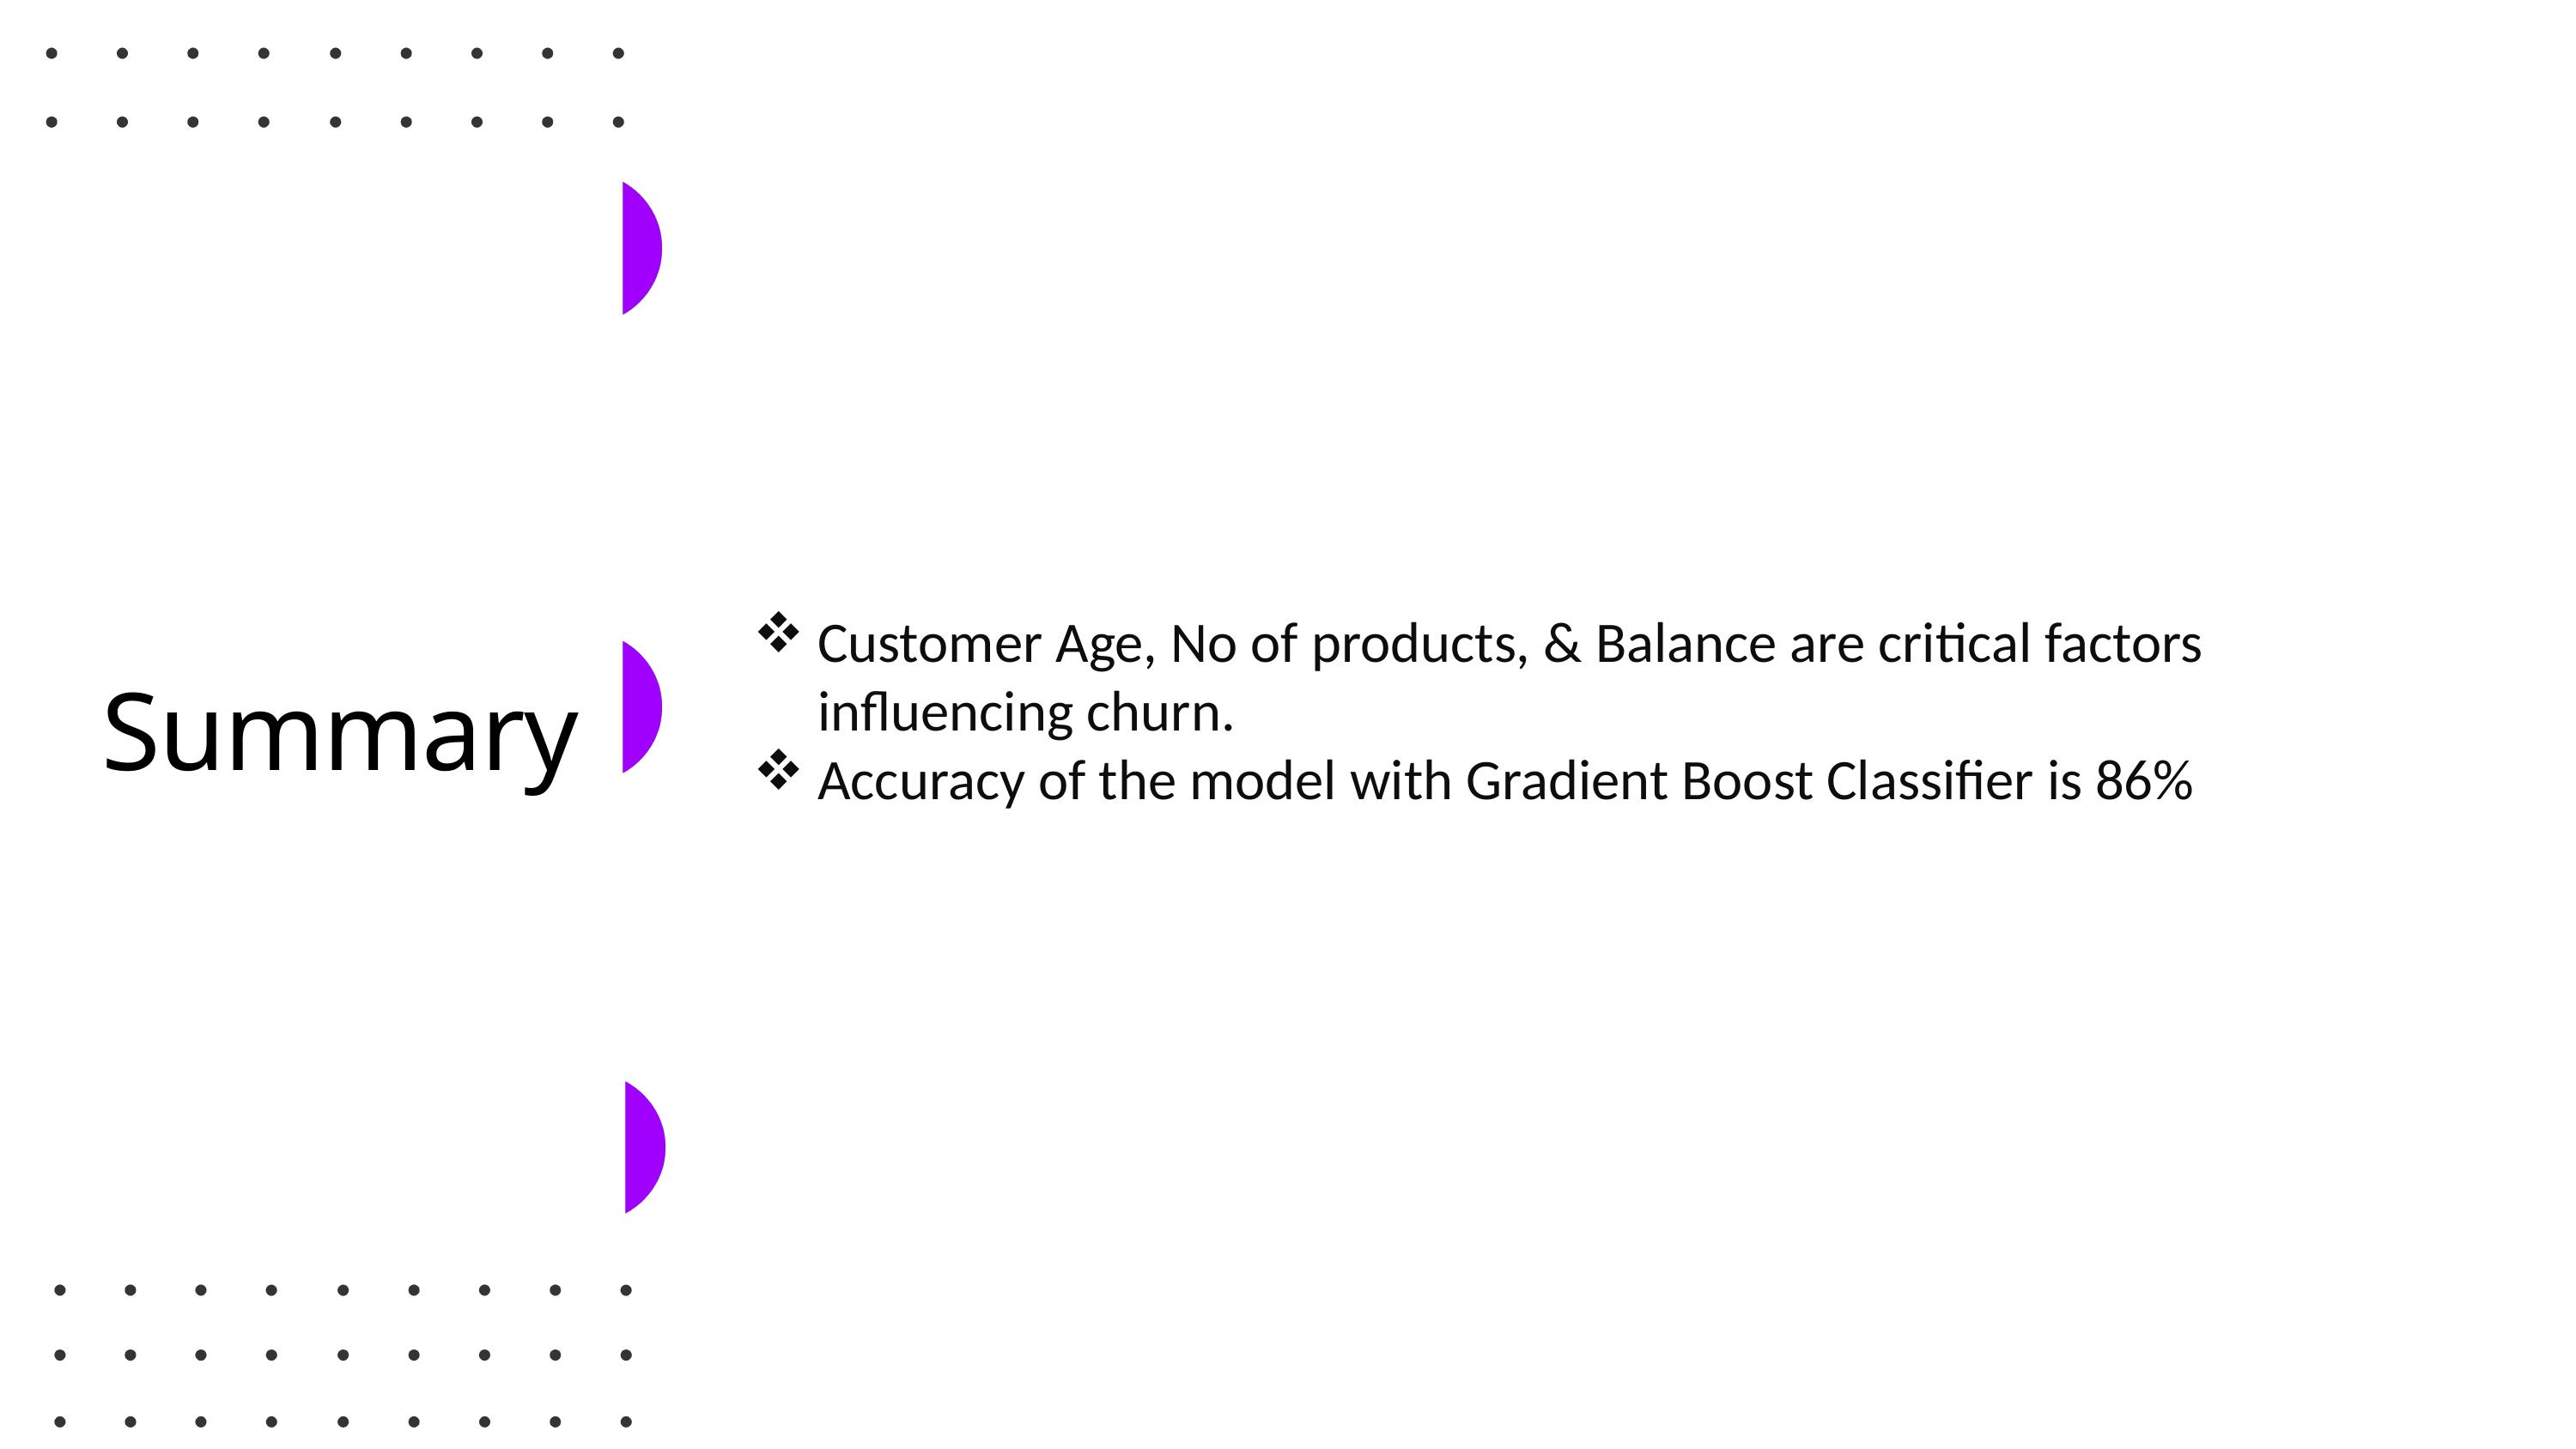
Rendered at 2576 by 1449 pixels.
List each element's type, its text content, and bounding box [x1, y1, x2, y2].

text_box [0, 1280, 636, 1449]
text_box Summary [101, 620, 602, 792]
picture [579, 1082, 713, 1214]
text_box Customer Age, No of products, & Balance are critical factors influencing churn. Accuracy of the model with Gradient Boost Classifier is 86% [740, 598, 2433, 955]
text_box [0, 0, 629, 132]
picture [575, 641, 709, 773]
picture [575, 182, 709, 315]
